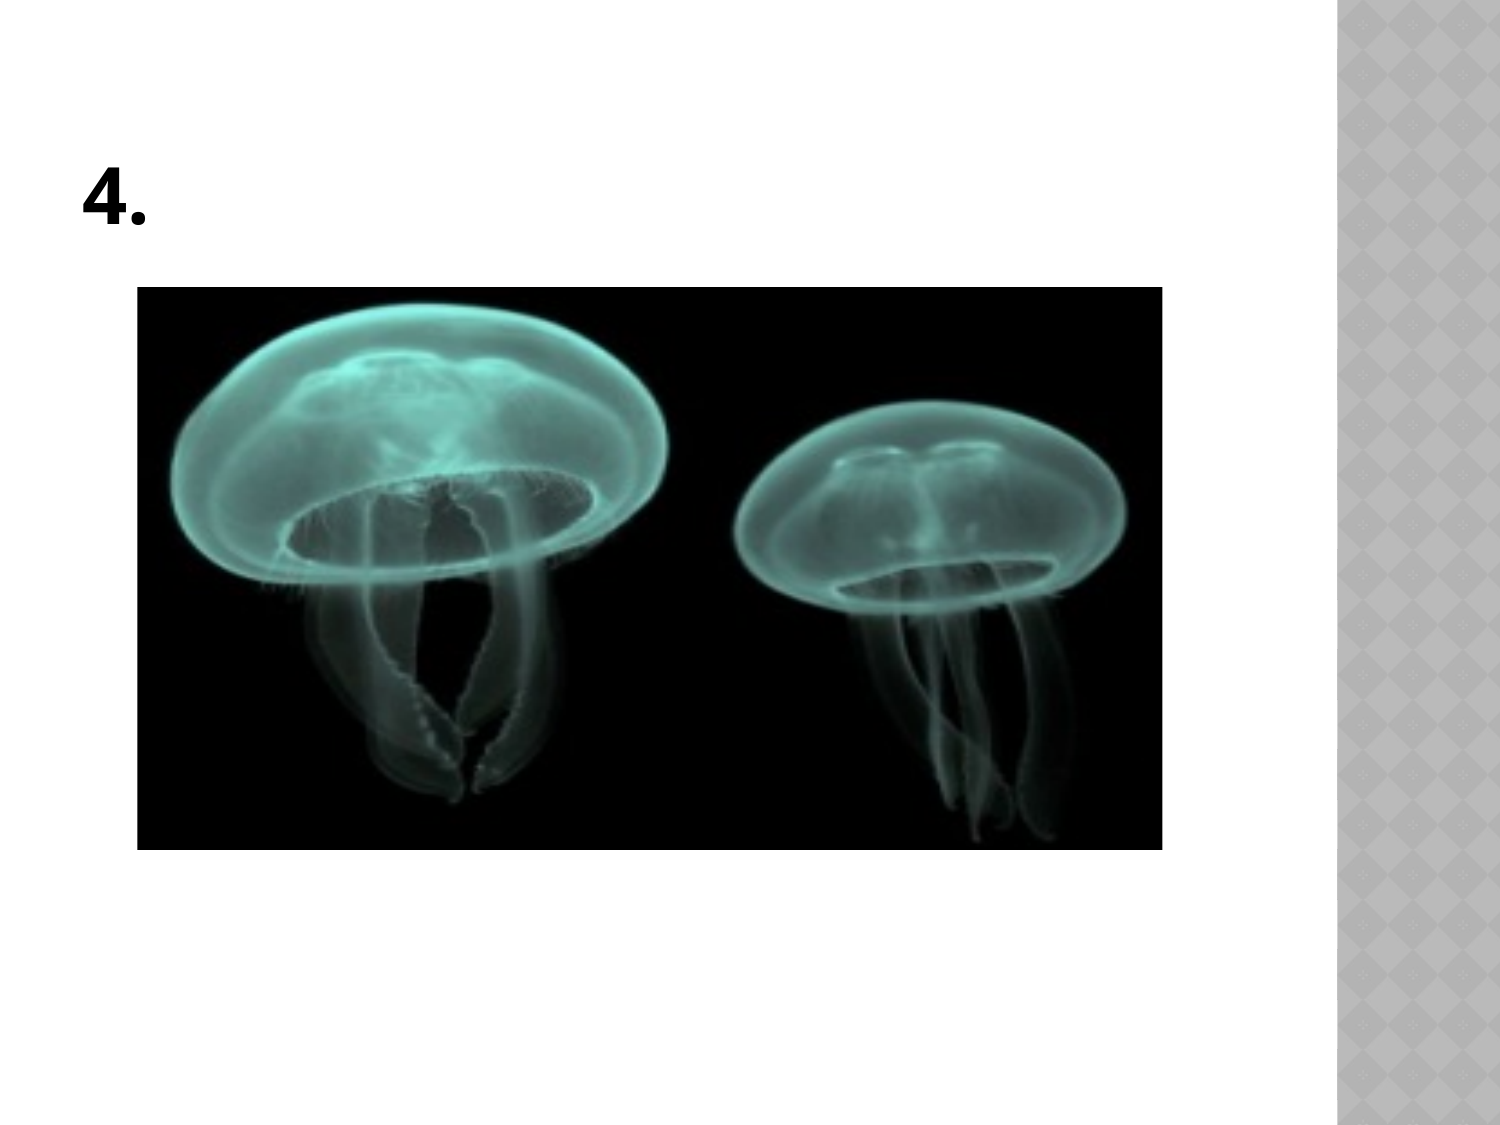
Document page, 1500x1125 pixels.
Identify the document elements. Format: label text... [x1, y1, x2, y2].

title 4. [75, 52, 1263, 240]
picture [137, 287, 1163, 851]
